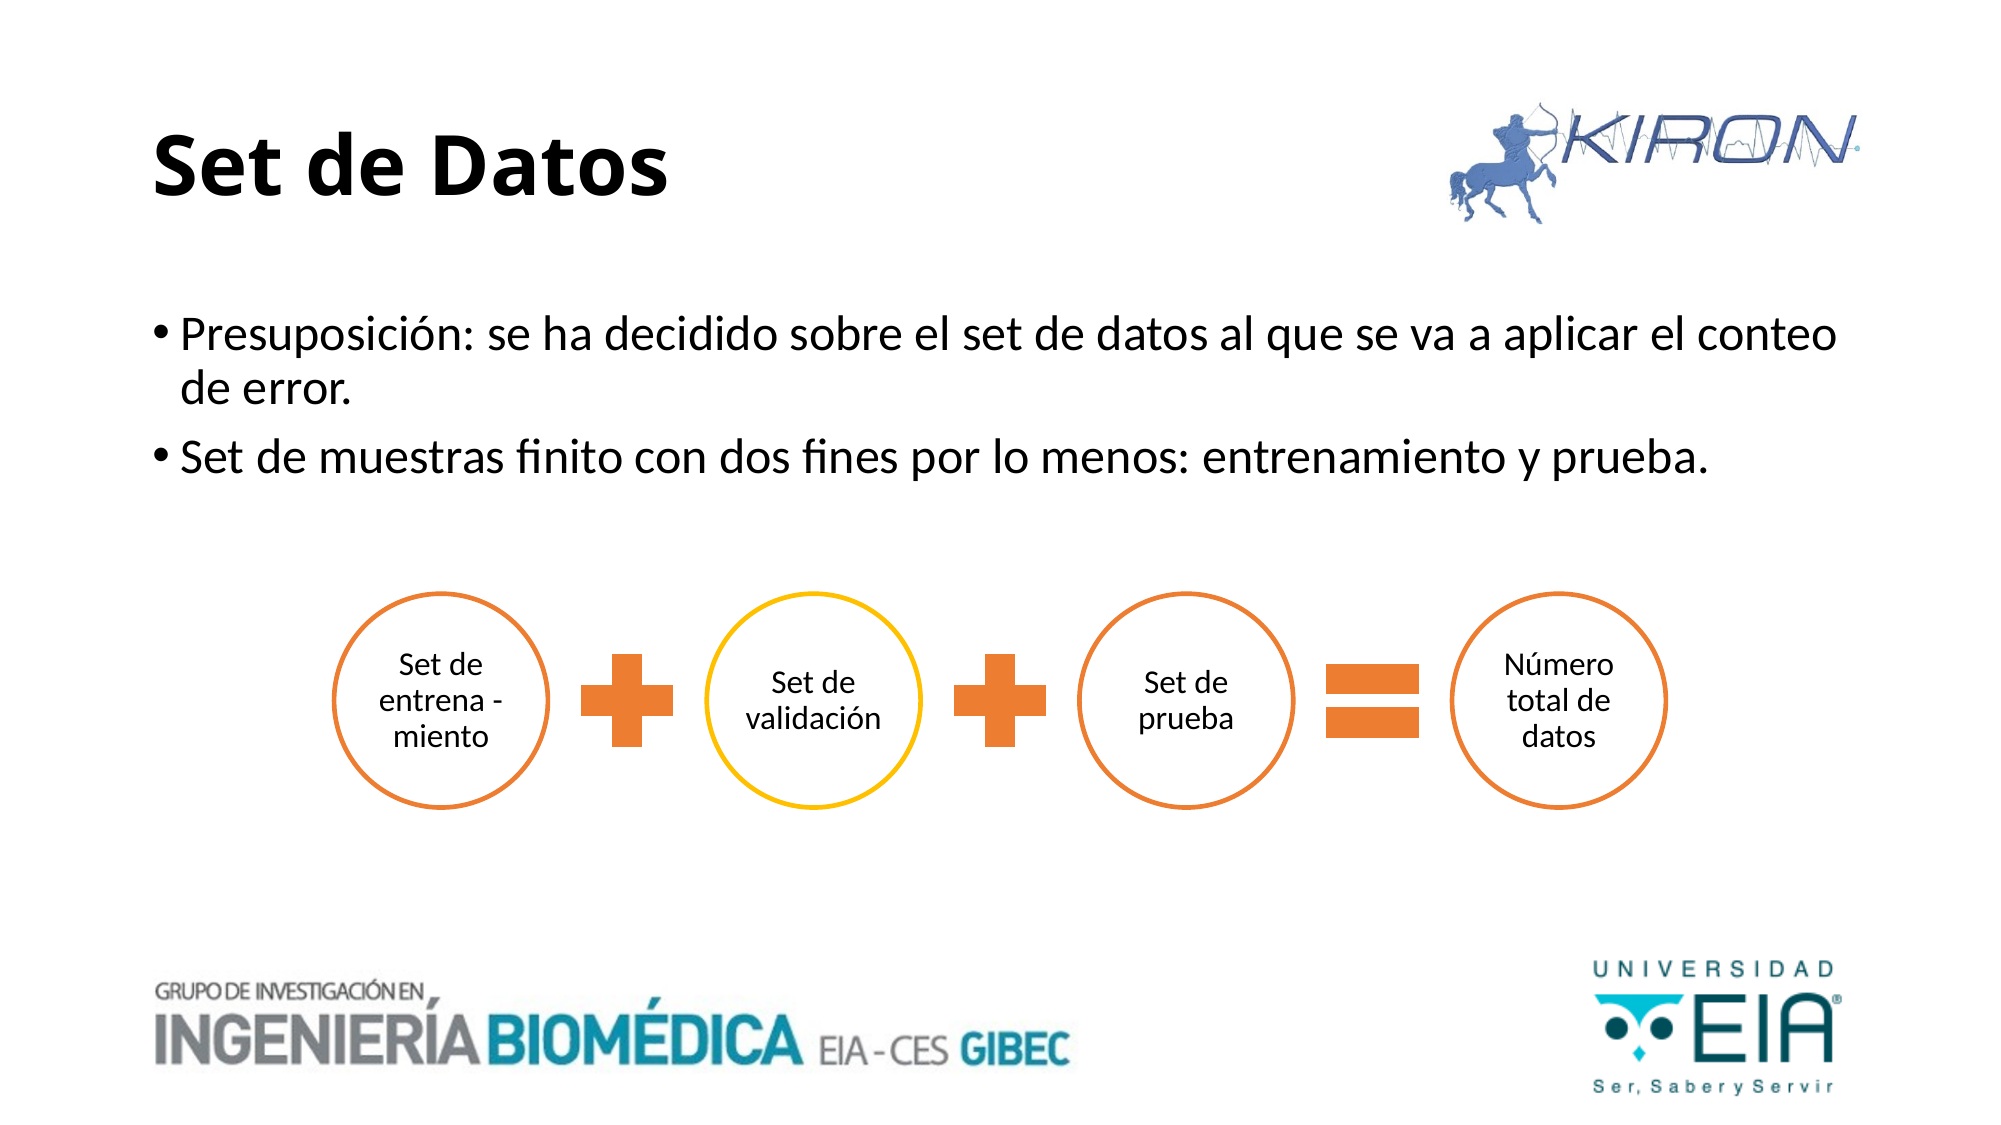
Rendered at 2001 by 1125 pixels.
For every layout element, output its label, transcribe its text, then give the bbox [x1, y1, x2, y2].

picture [1446, 98, 1864, 225]
picture [1570, 943, 1863, 1114]
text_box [333, 485, 1667, 916]
list Presuposición: se ha decidido sobre el set de datos al que se va a aplicar el conteo de error. Set de muestras finito con dos fines por lo menos: entrenamiento y prueba. [137, 299, 1863, 904]
title Set de Datos [137, 59, 1412, 278]
picture [146, 918, 1088, 1089]
